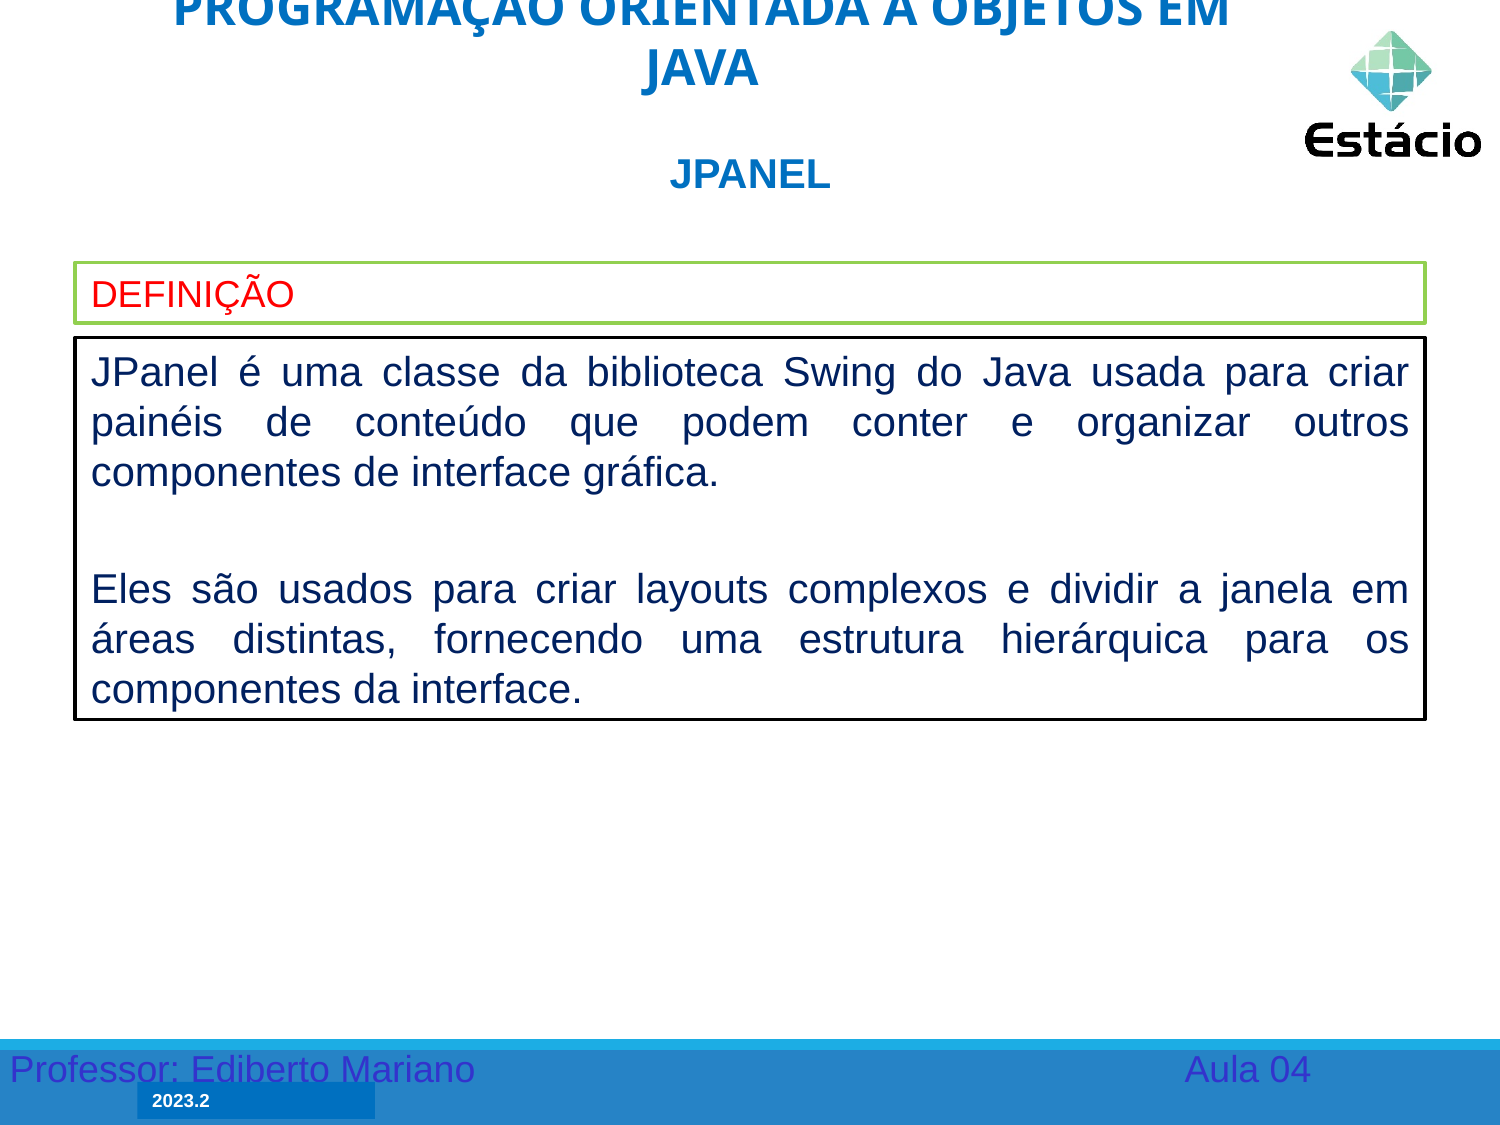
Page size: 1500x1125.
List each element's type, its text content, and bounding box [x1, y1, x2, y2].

text_box JPANEL [99, 139, 1400, 205]
text_box PROGRAMAÇÃO ORIENTADA A OBJETOS EM JAVA [155, 24, 1250, 104]
picture [1305, 29, 1481, 157]
text_box JPanel é uma classe da biblioteca Swing do Java usada para criar painéis de conteúdo que podem conter e organizar outros componentes de interface gráfica. Eles são usados para criar layouts complexos e dividir a janela em áreas distintas, fornecendo uma estrutura hierárquica para os componentes da interface. [74, 337, 1425, 720]
text_box DEFINIÇÃO [74, 262, 1425, 323]
